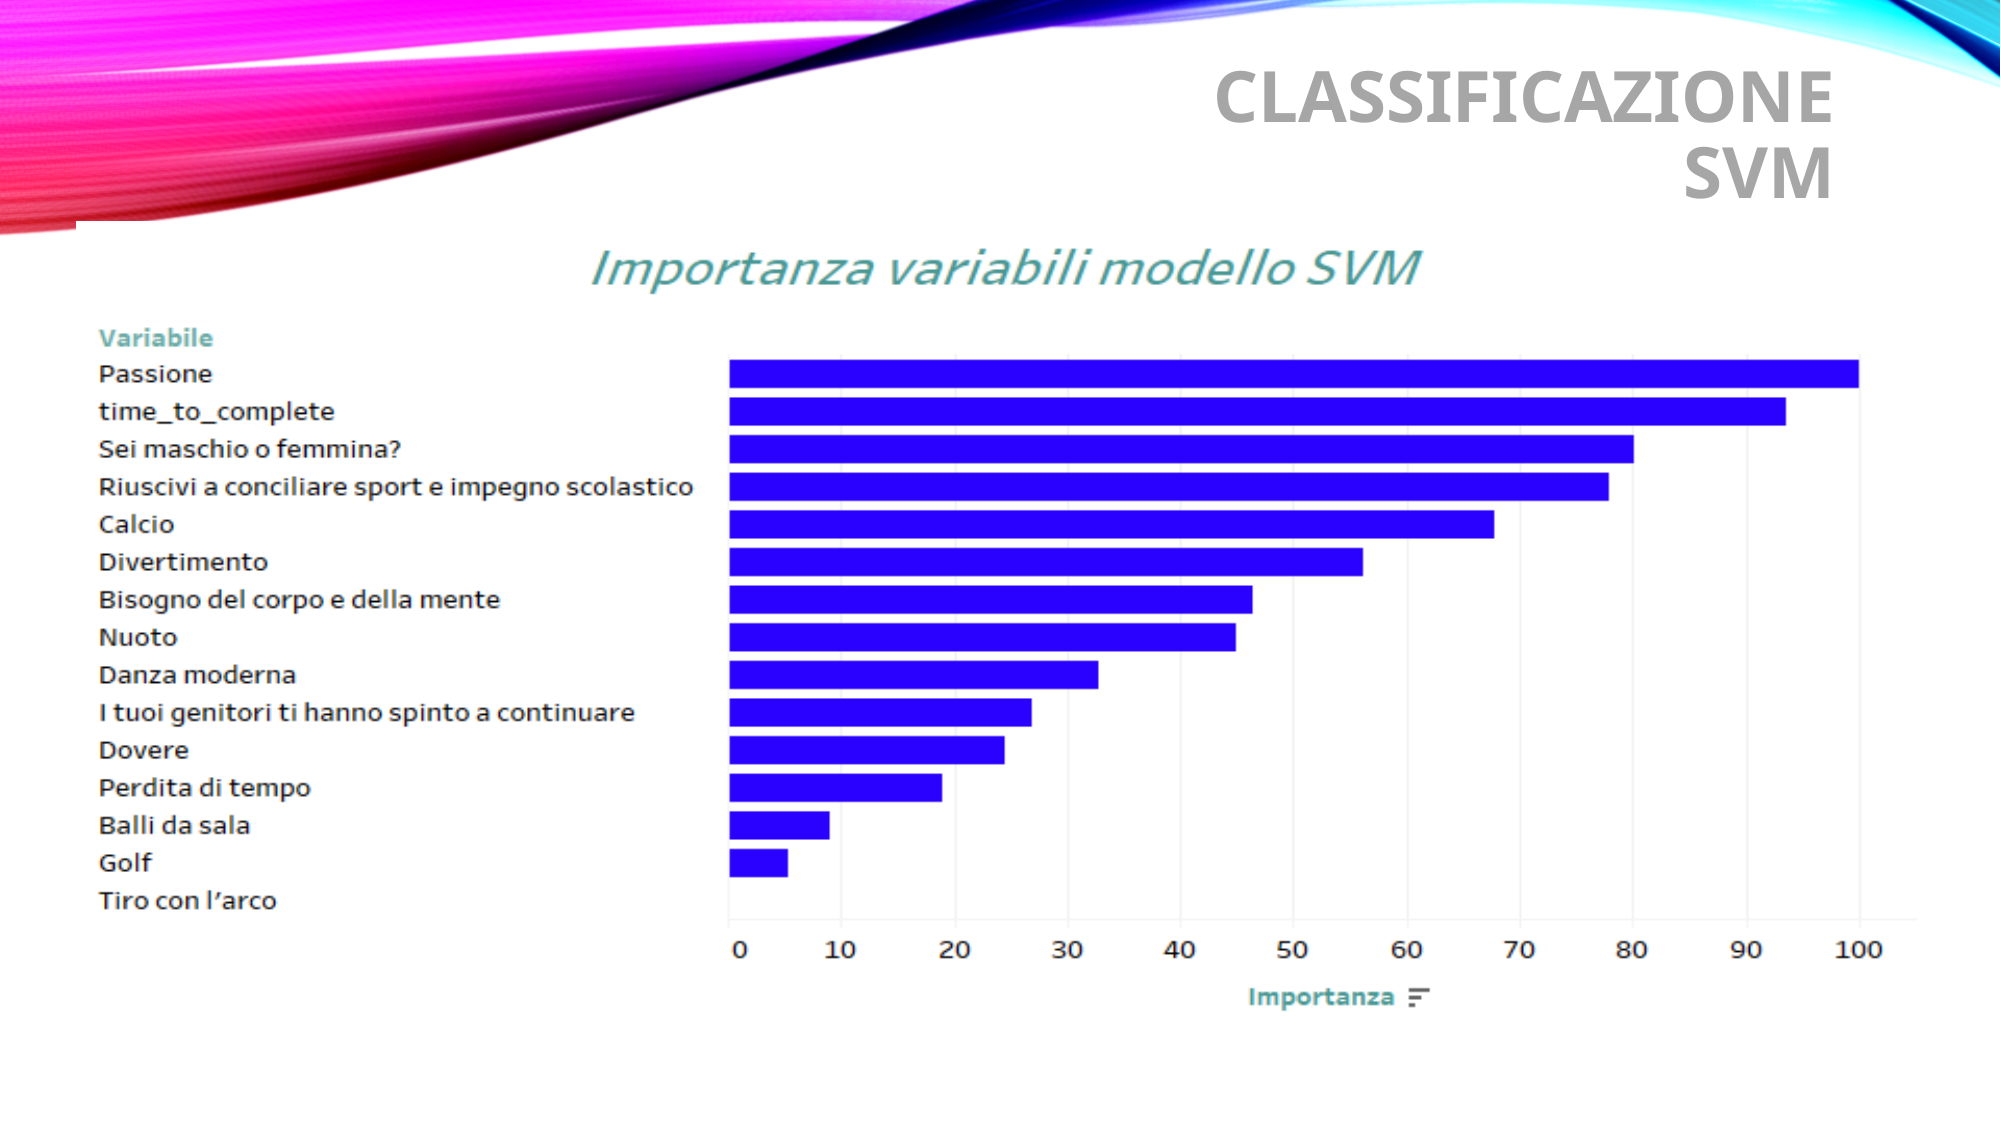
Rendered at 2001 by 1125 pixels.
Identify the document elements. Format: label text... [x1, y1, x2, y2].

picture [1890, 0, 2000, 75]
picture [1910, 0, 2000, 45]
title CLASSIFICAZIONE SVM [149, 53, 1851, 221]
picture [0, 0, 2000, 1030]
